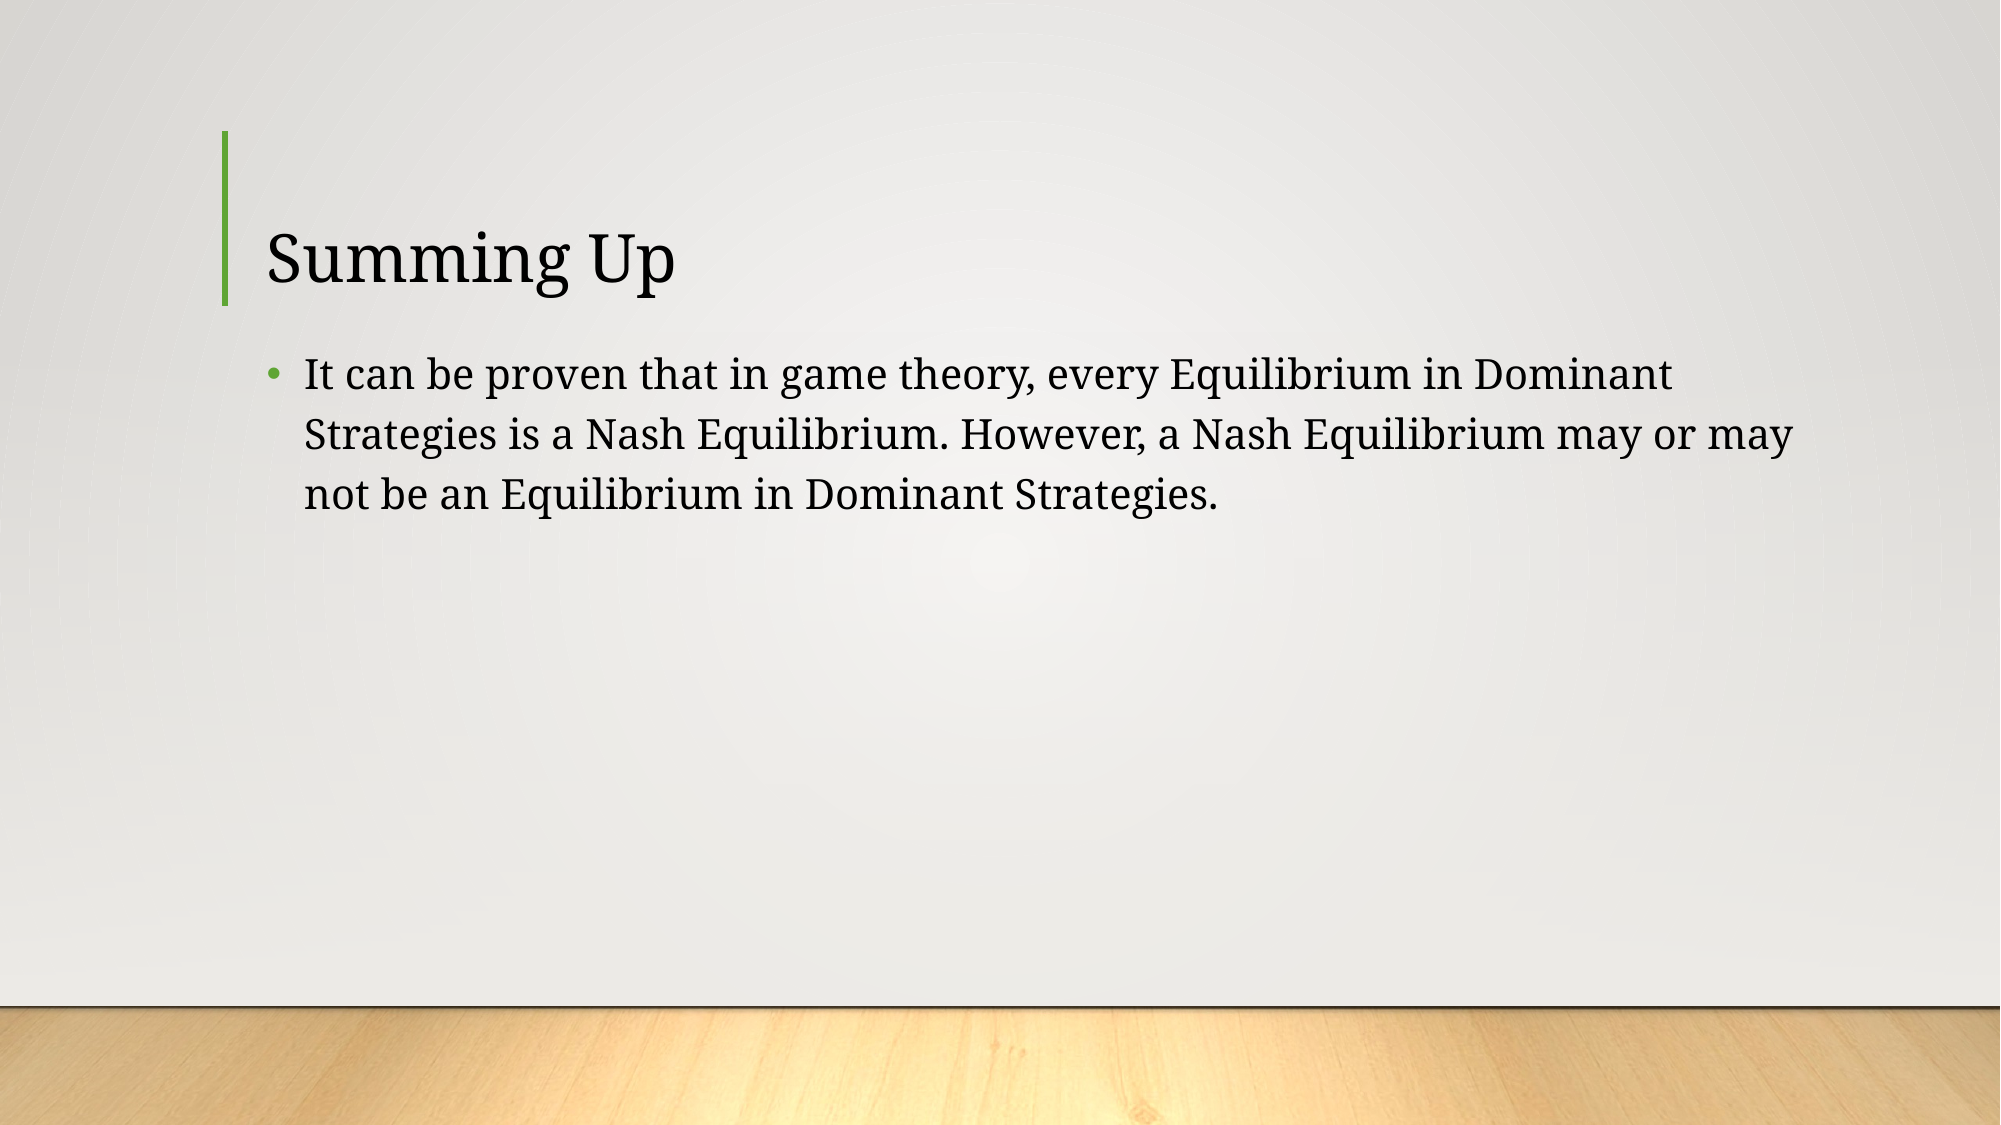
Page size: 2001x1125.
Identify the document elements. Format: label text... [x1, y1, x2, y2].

title Summing Up [251, 131, 1814, 305]
list It can be proven that in game theory, every Equilibrium in Dominant Strategies is a Nash Equilibrium. However, a Nash Equilibrium may or may not be an Equilibrium in Dominant Strategies. [251, 330, 1814, 897]
picture [0, 1006, 2000, 1125]
